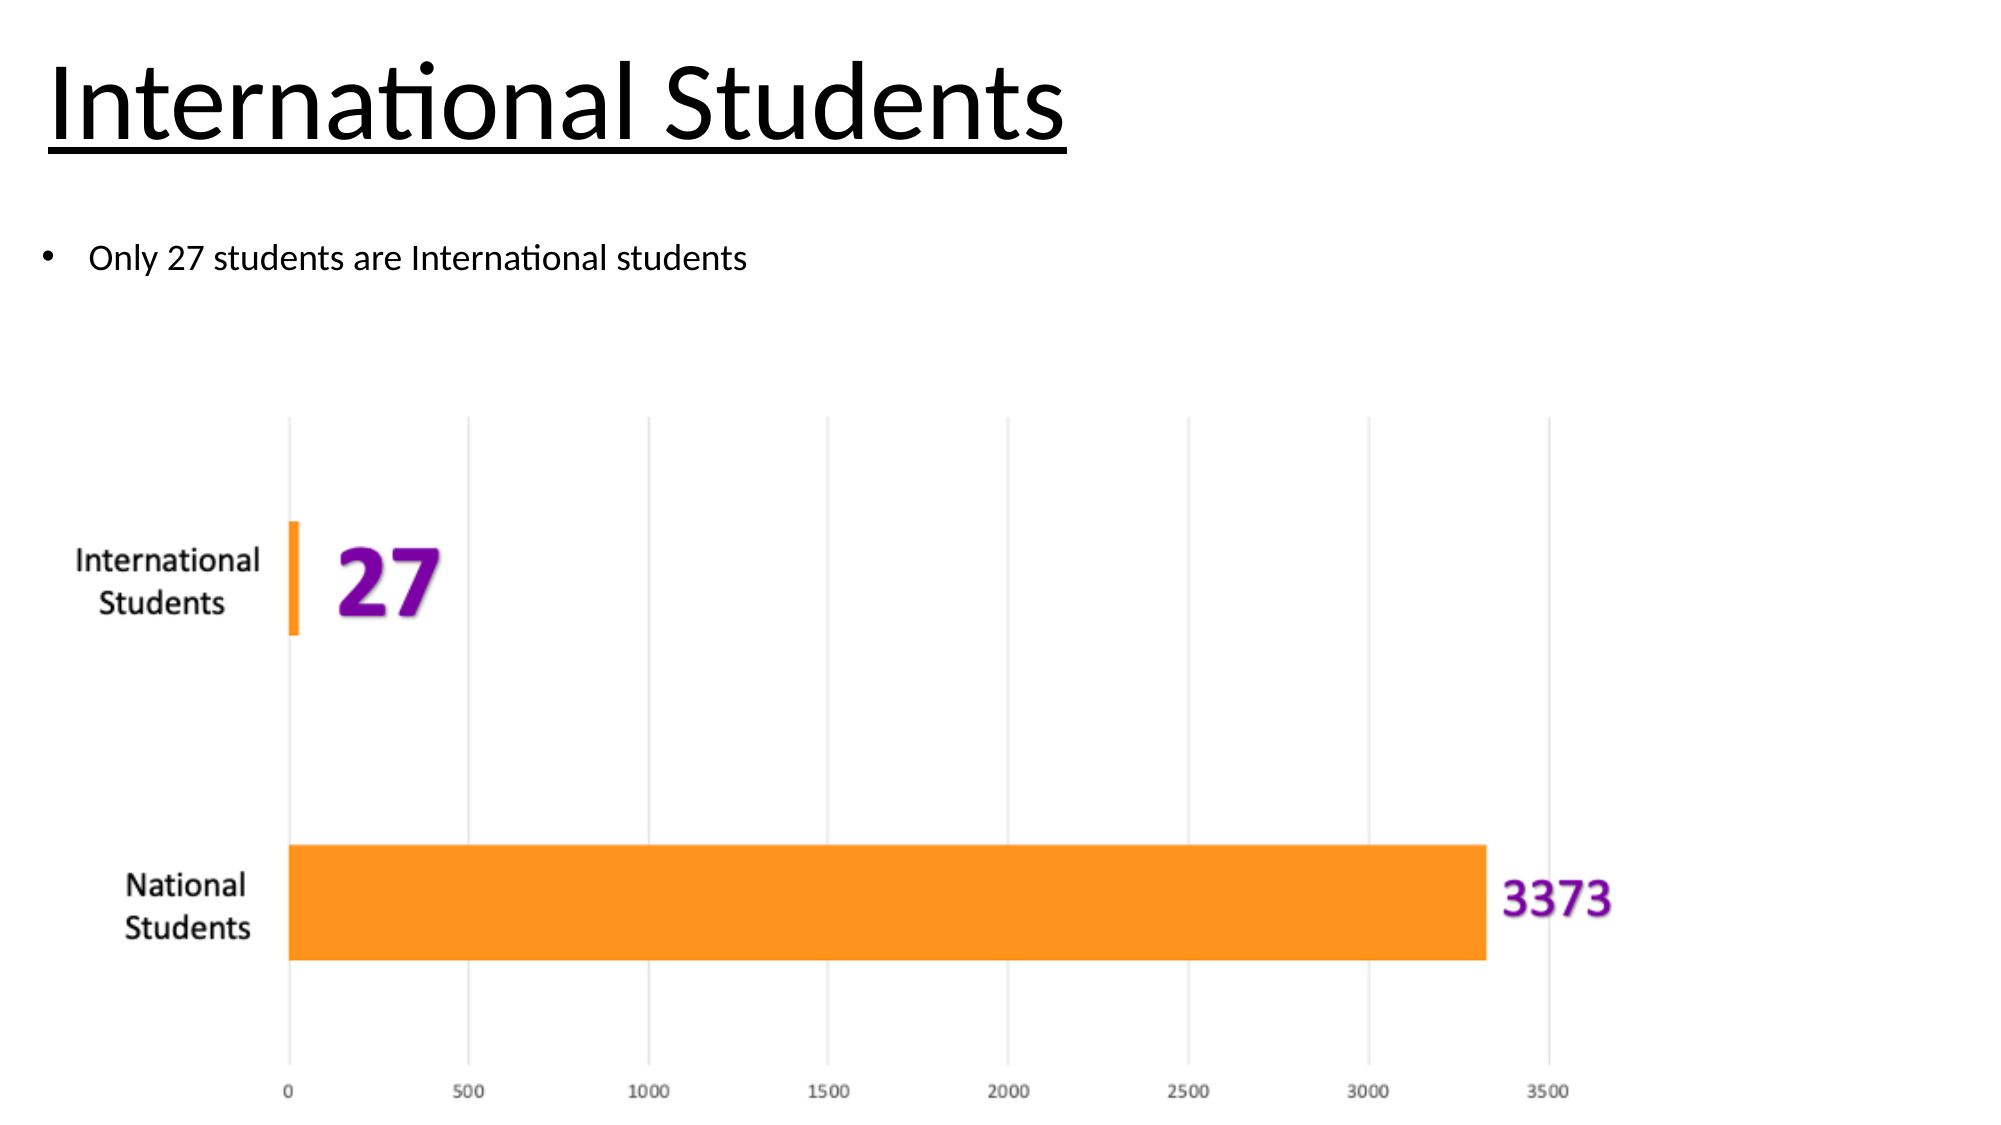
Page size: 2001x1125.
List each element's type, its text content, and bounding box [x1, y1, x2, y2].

text_box Only 27 students are International students [26, 225, 855, 331]
picture [54, 386, 1656, 1125]
text_box International Students [32, 19, 1083, 170]
